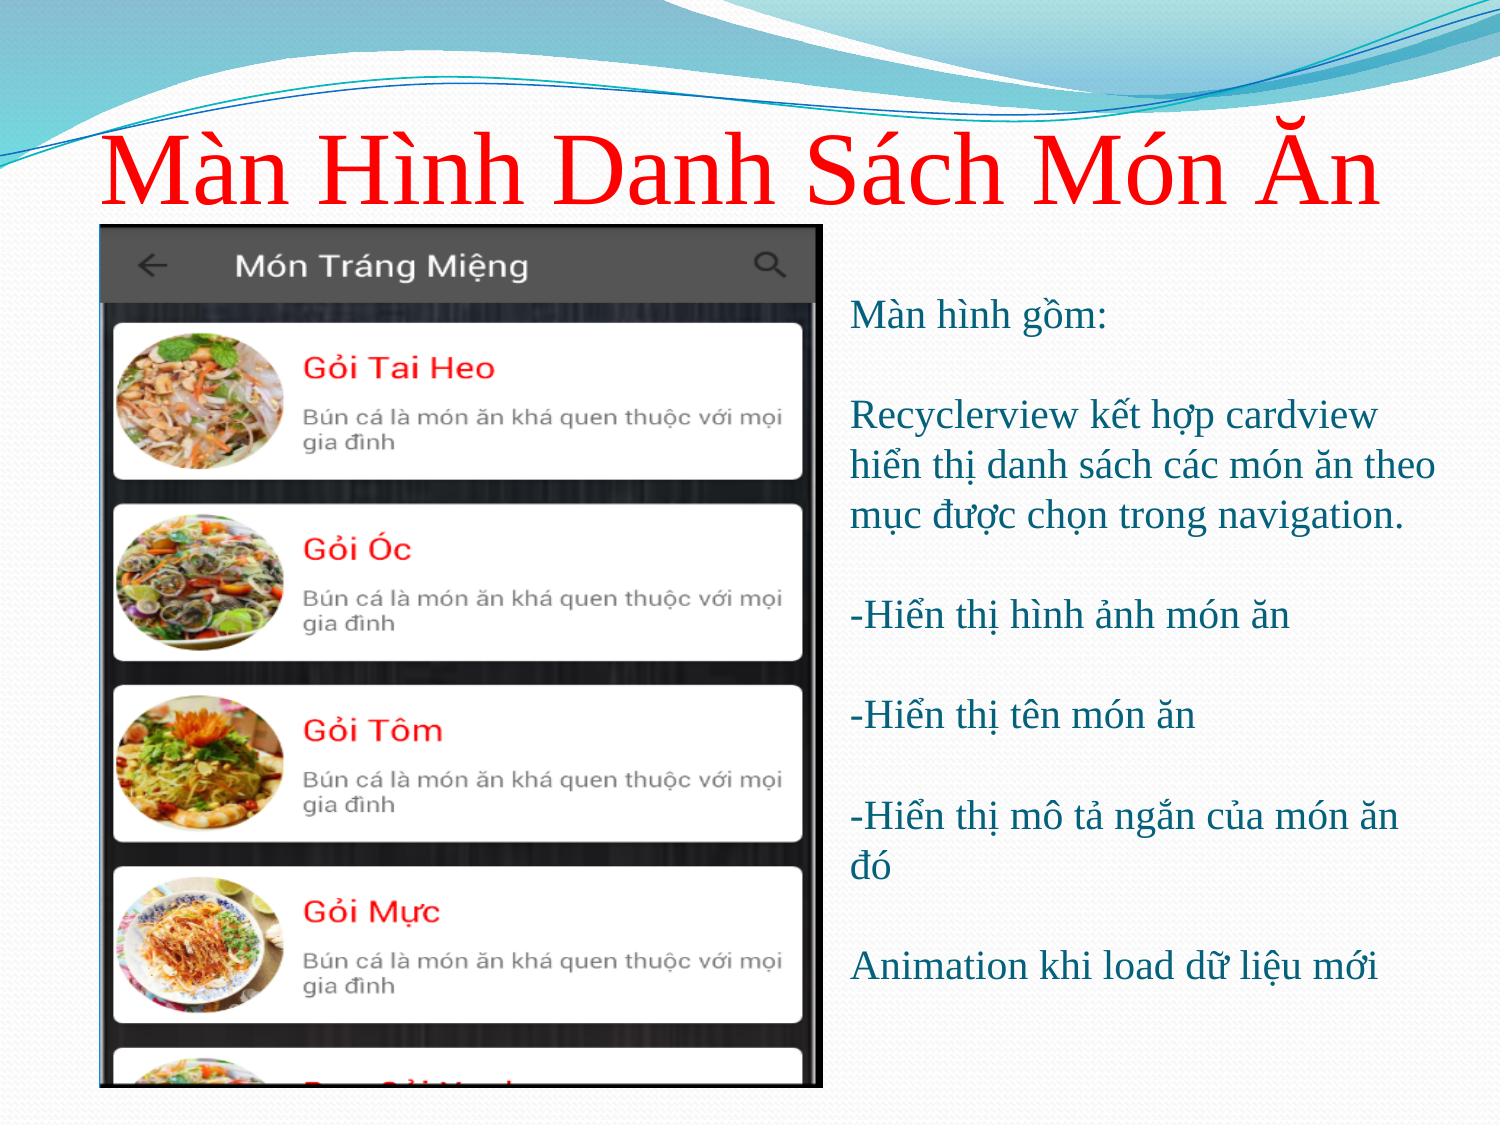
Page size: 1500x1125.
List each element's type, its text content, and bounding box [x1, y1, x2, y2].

text_box Màn hình gồm: Recyclerview kết hợp cardview hiển thị danh sách các món ăn theo mục được chọn trong navigation. -Hiển thị hình ảnh món ăn -Hiển thị tên món ăn -Hiển thị mô tả ngắn của món ăn đó Animation khi load dữ liệu mới [849, 231, 1448, 1088]
title Màn Hình Danh Sách Món Ăn [99, 37, 1463, 225]
picture [99, 224, 823, 1088]
